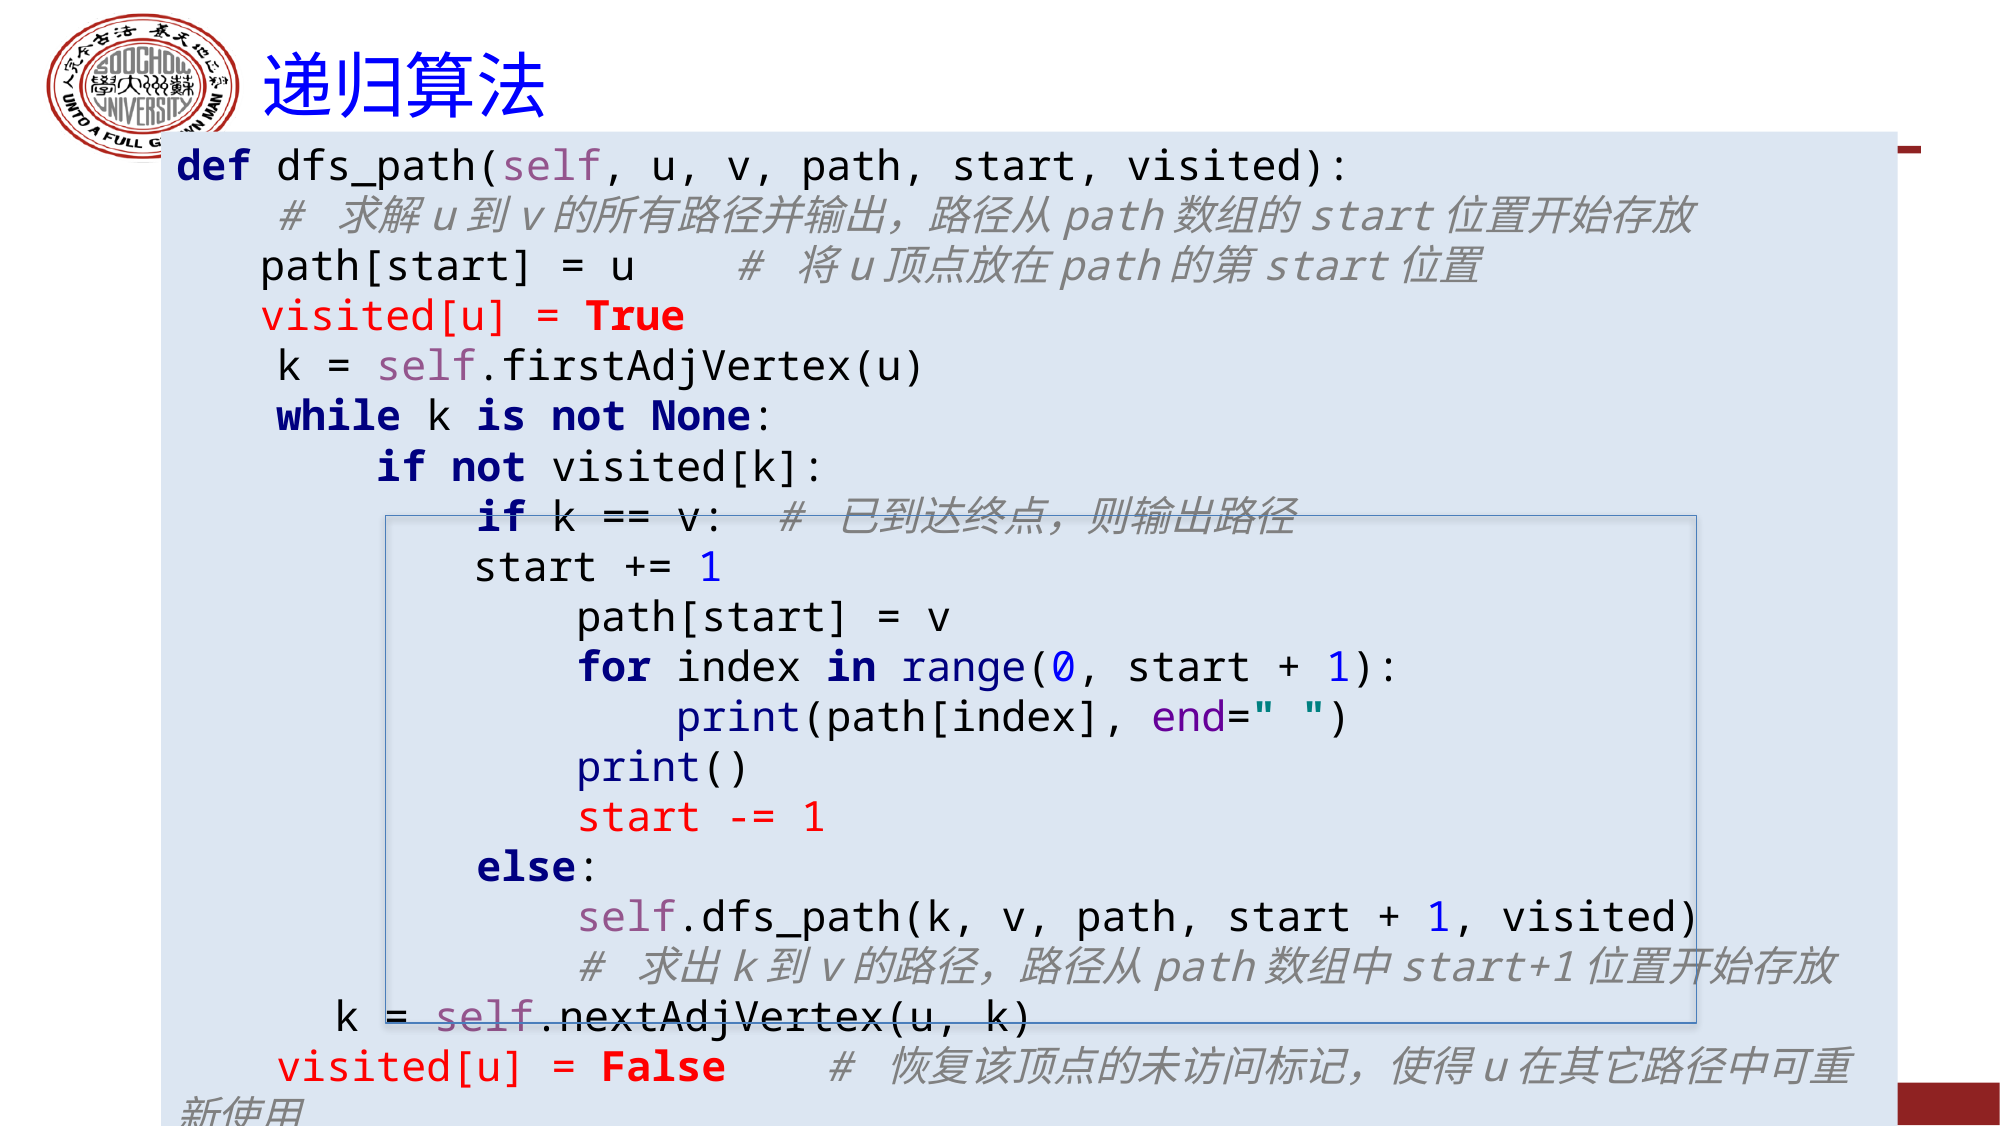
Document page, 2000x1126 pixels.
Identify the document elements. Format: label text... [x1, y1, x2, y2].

text_box [385, 515, 1697, 1024]
picture [40, 9, 246, 163]
text_box def dfs_path(self, u, v, path, start, visited): # 求解u到v的所有路径并输出，路径从path数组的start位置开始存放 path[start] = u # 将u顶点放在path的第start位置 visited[u] = True k = self.firstAdjVertex(u) while k is not None: if not visited[k]: if k == v: # 已到达终点，则输出路径 start += 1 path[start] = v for index in range(0, start + 1): print(path[index], end=" ") print() start -= 1 else: self.dfs_path(k, v, path, start + 1, visited) # 求出k到v的路径，路径从path数组中start+1位置开始存放 k = self.nextAdjVertex(u, k) visited[u] = False # 恢复该顶点的未访问标记，使得u在其它路径中可重新使用 [161, 131, 1898, 1126]
title 递归算法 [242, 30, 1921, 138]
